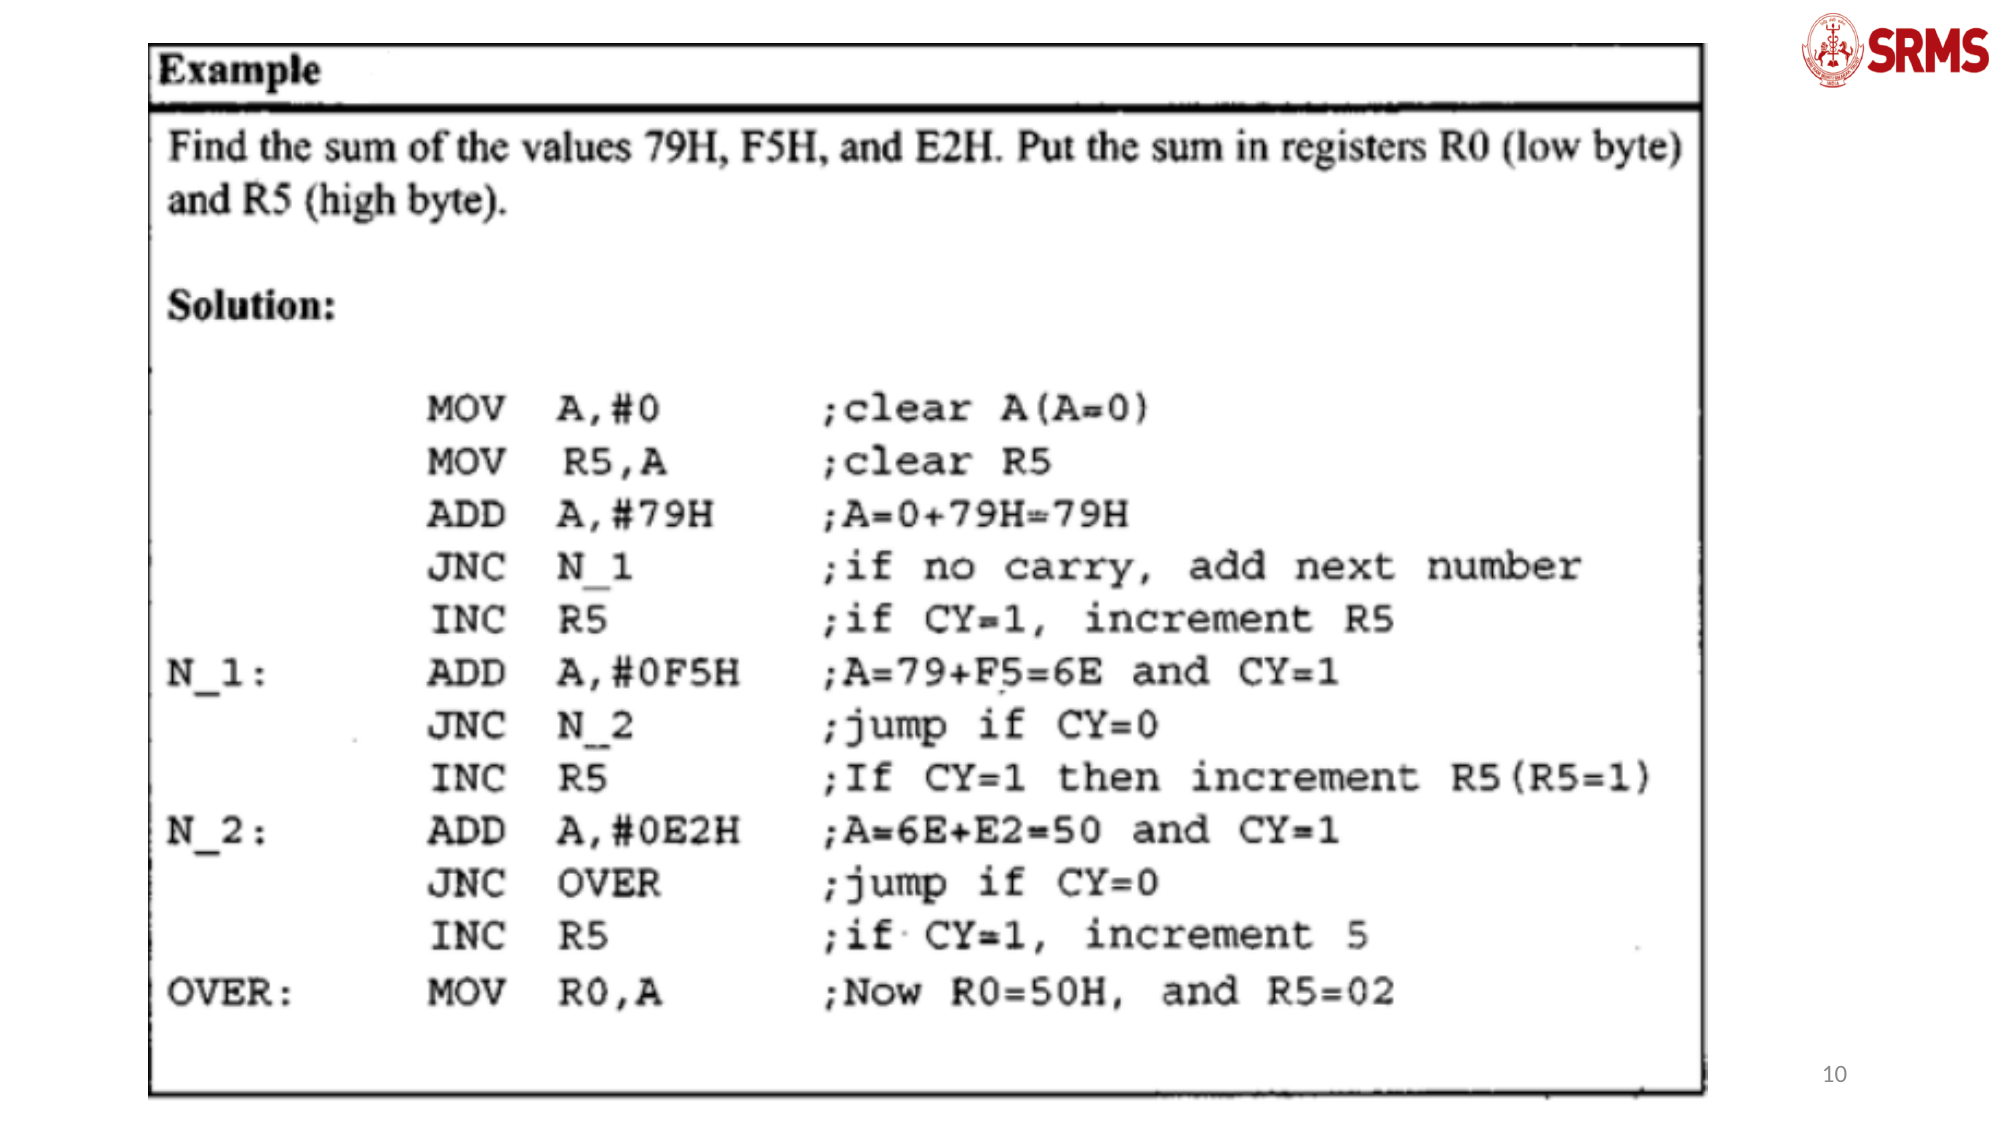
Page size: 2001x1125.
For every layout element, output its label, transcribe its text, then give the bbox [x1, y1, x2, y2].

picture [148, 43, 1708, 1103]
slide_number 10 [1708, 1042, 1863, 1103]
picture [1792, 11, 2000, 90]
